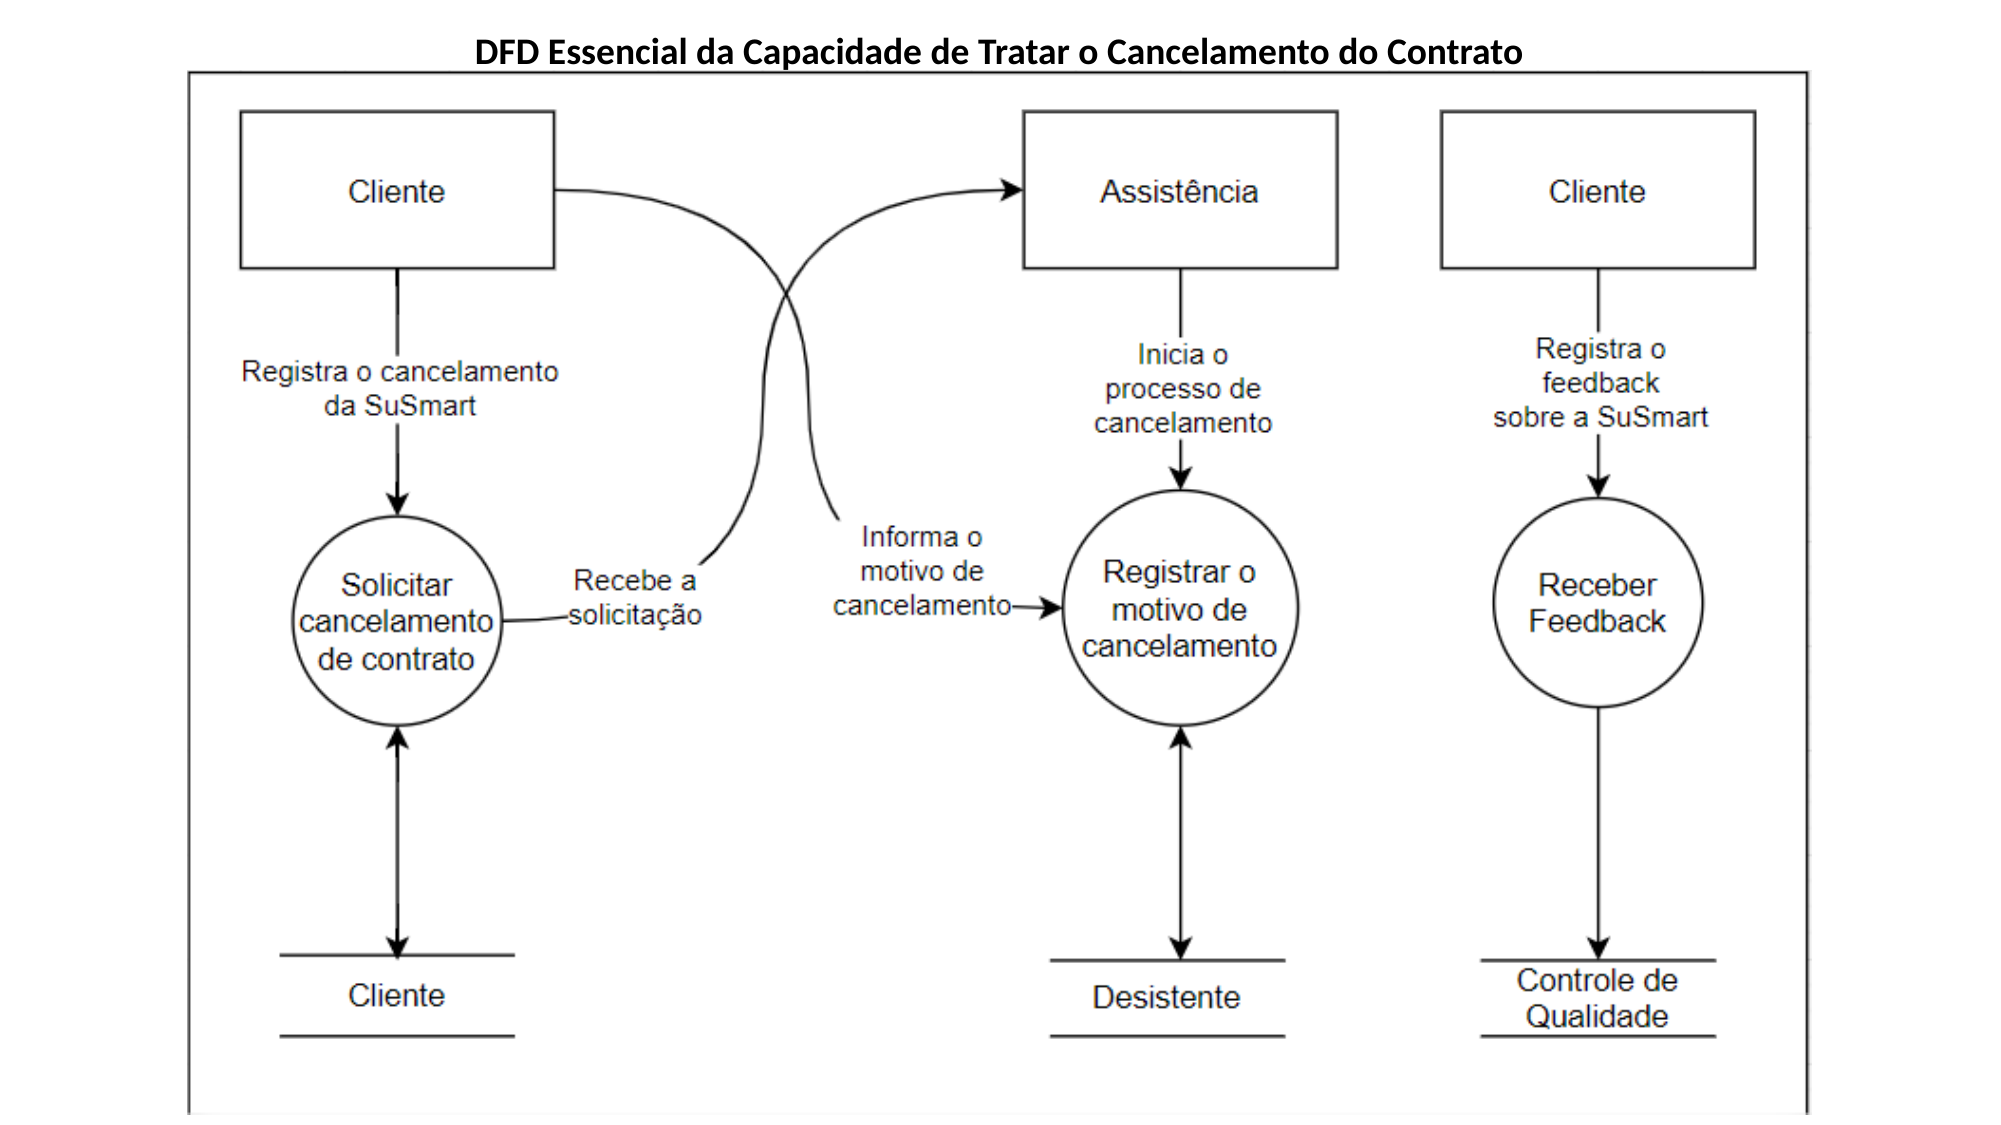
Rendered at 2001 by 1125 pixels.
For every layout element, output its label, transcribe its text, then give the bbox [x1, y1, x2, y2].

text_box DFD Essencial da Capacidade de Tratar o Cancelamento do Contrato [433, 19, 1567, 70]
picture [187, 70, 1812, 1115]
